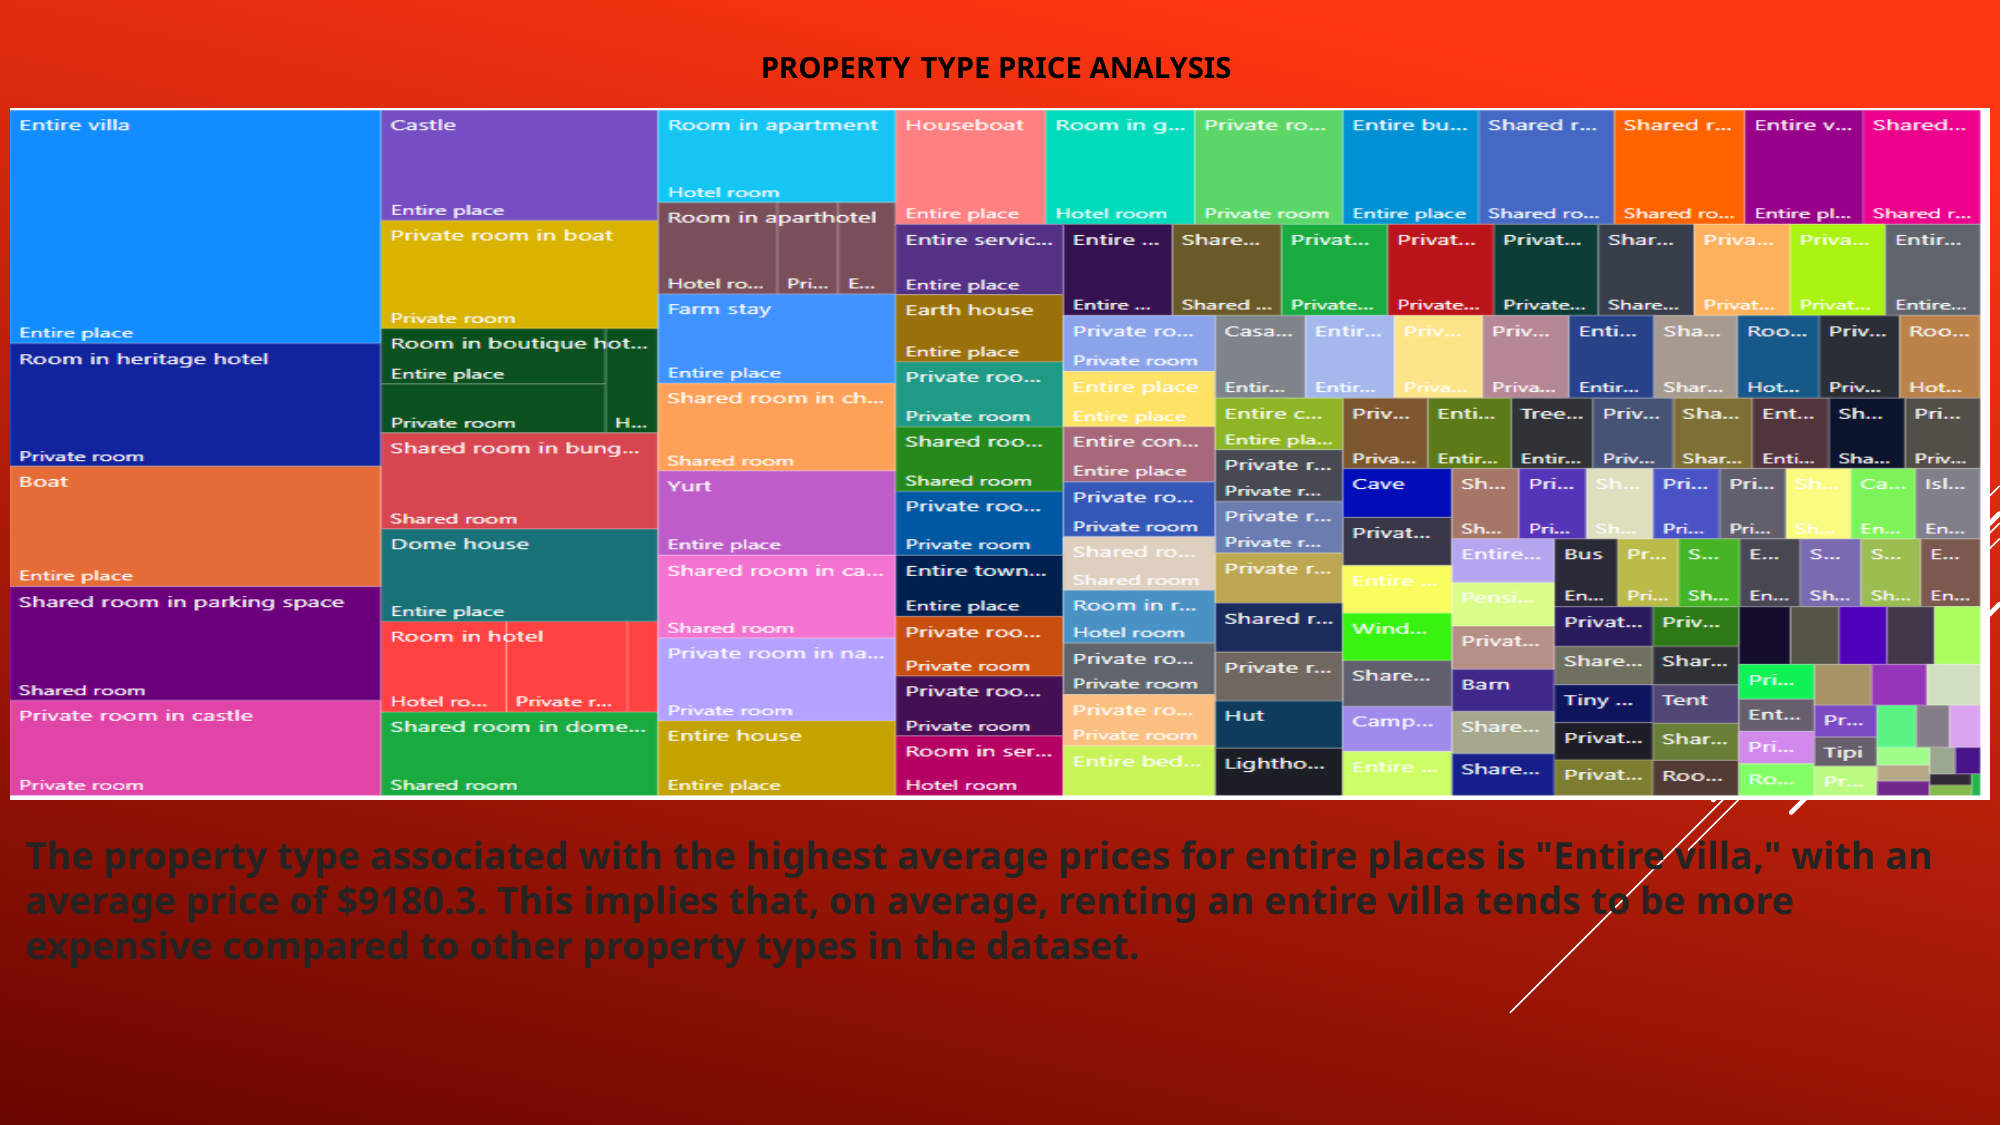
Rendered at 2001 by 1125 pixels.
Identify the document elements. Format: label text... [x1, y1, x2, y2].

text_box The property type associated with the highest average prices for entire places is "Entire villa," with an average price of $9180.3. This implies that, on average, renting an entire villa tends to be more expensive compared to other property types in the dataset. [10, 824, 1990, 975]
text_box Property Type Price Analysis [499, 33, 1501, 94]
picture [10, 108, 1990, 800]
